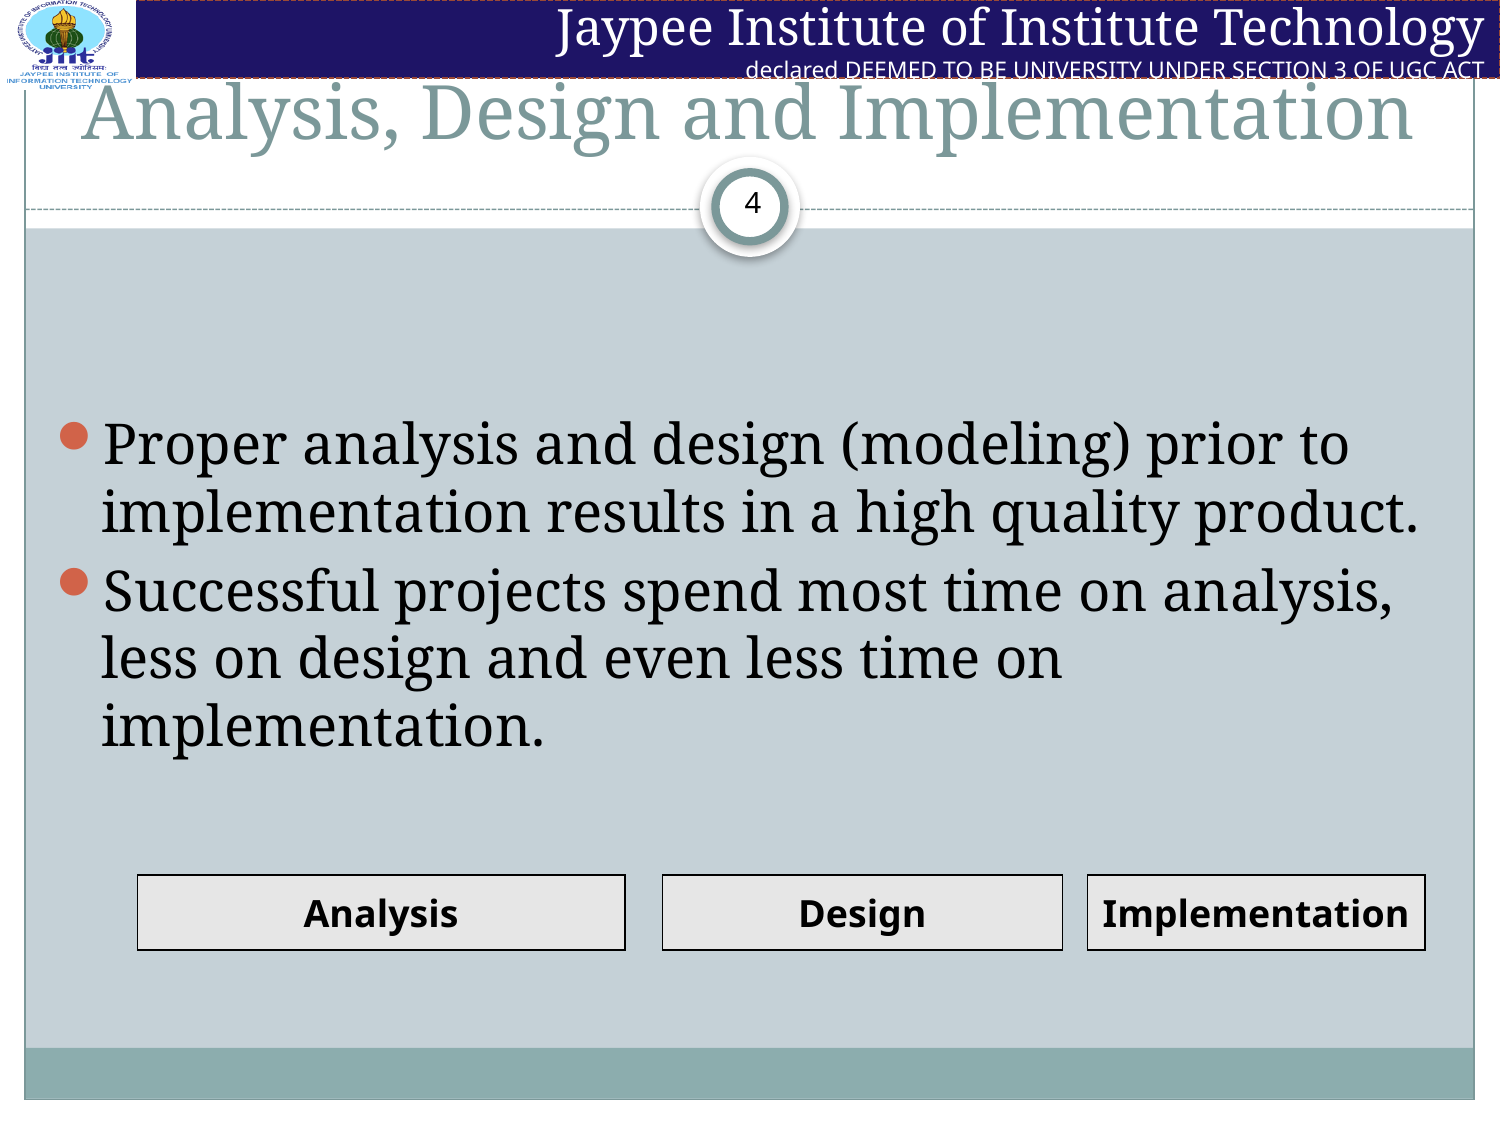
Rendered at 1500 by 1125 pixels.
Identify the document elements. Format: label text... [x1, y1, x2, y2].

list Proper analysis and design (modeling) prior to implementation results in a high quality product. Successful projects spend most time on analysis, less on design and even less time on implementation. [41, 243, 1442, 998]
text_box Implementation [1087, 874, 1425, 950]
text_box Design [662, 874, 1063, 950]
title Analysis, Design and Implementation [49, 37, 1450, 162]
slide_number 4 [715, 168, 791, 241]
text_box Analysis [137, 874, 625, 950]
picture [0, 0, 136, 90]
